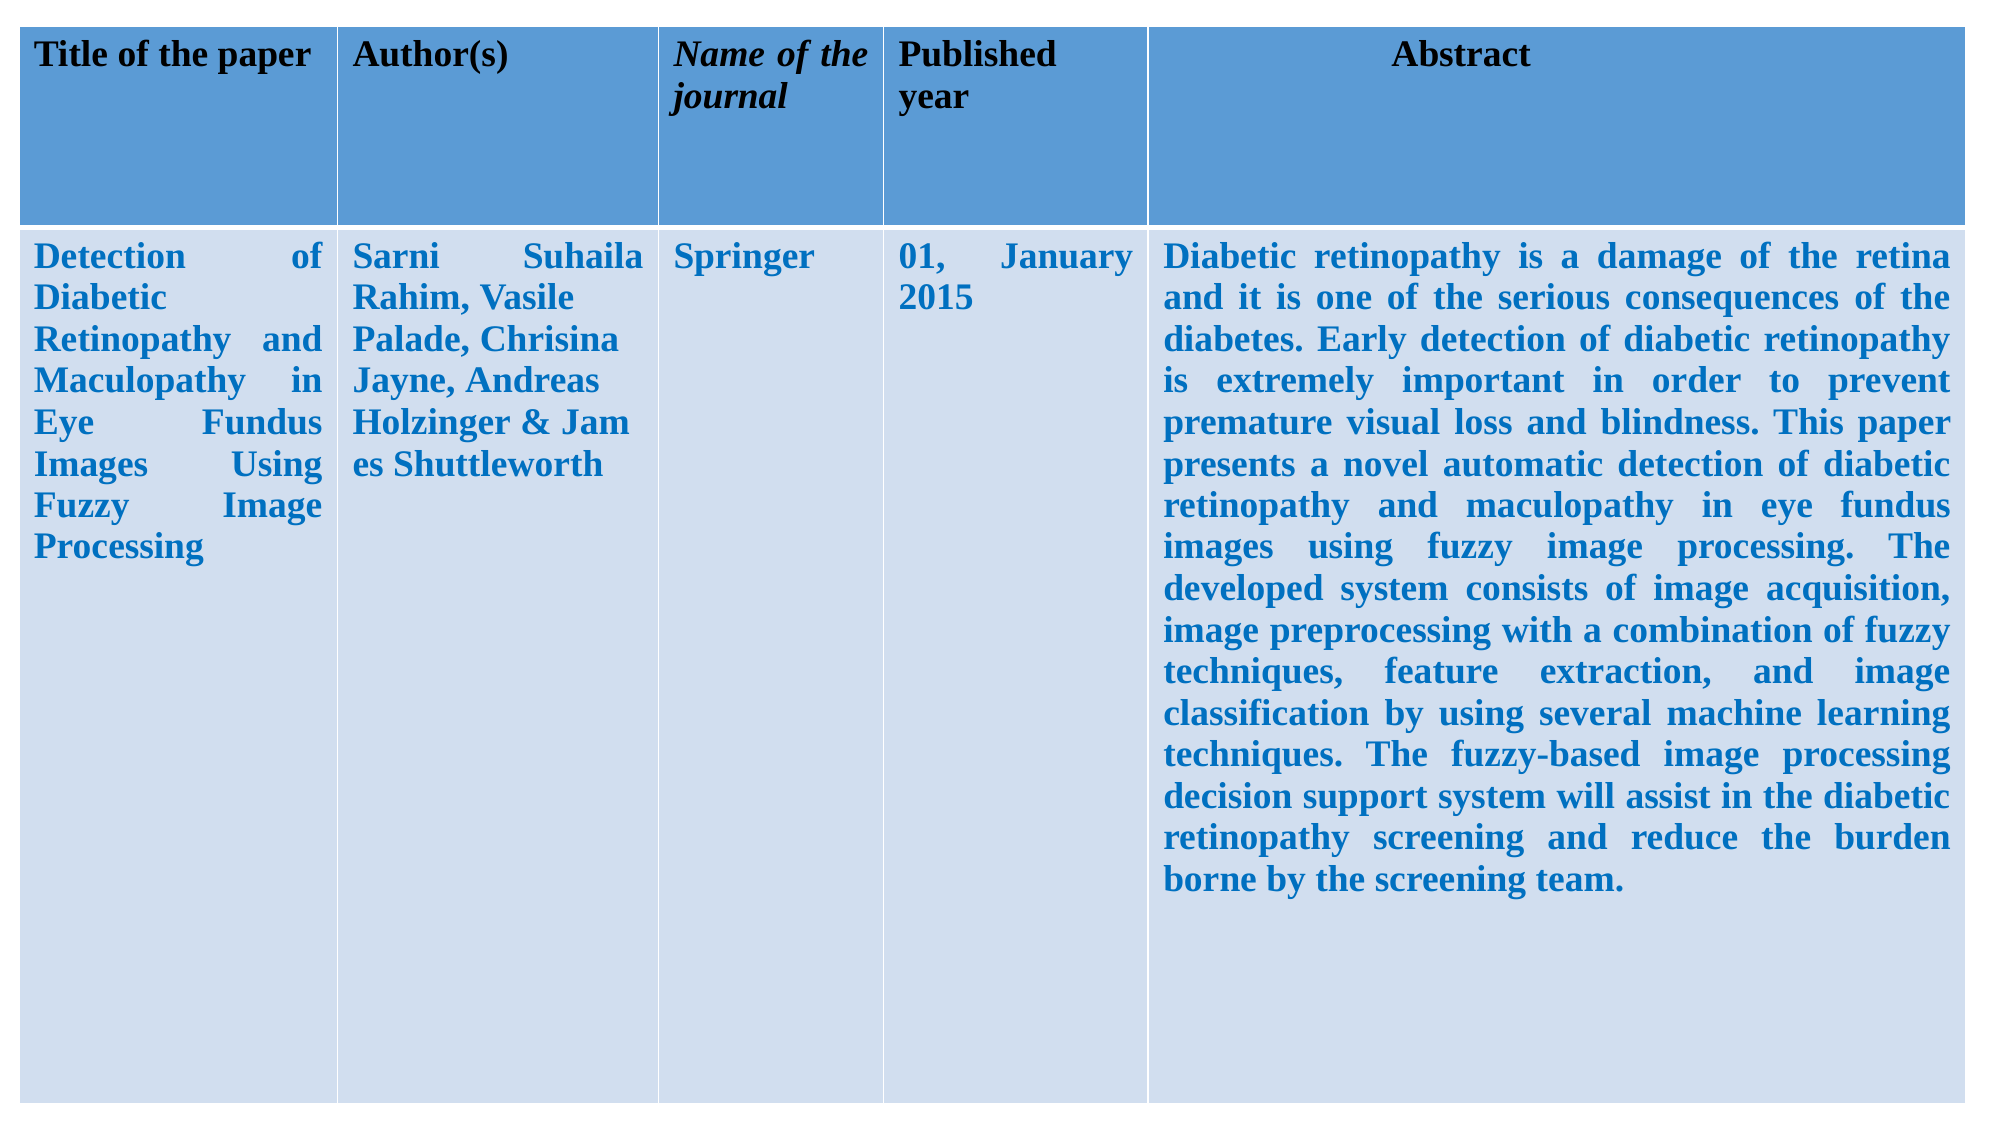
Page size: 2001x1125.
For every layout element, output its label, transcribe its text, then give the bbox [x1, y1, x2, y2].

table_header Title of the paper [20, 27, 337, 225]
table_cell Detection of Diabetic Retinopathy and Maculopathy in Eye Fundus Images Using Fuzzy Image Processing [20, 230, 337, 1103]
table_cell Springer [659, 230, 883, 1103]
table_header Name of the journal [659, 27, 883, 225]
table_cell 01, January 2015 [884, 230, 1147, 1103]
table_header Published year [884, 27, 1147, 225]
table_header Author(s) [338, 27, 658, 225]
table_cell Sarni Suhaila Rahim, Vasile Palade, Chrisina Jayne, Andreas Holzinger & James Shuttleworth [338, 230, 658, 1103]
table_cell Diabetic retinopathy is a damage of the retina and it is one of the serious consequences of the diabetes. Early detection of diabetic retinopathy is extremely important in order to prevent premature visual loss and blindness. This paper presents a novel automatic detection of diabetic retinopathy and maculopathy in eye fundus images using fuzzy image processing. The developed system consists of image acquisition, image preprocessing with a combination of fuzzy techniques, feature extraction, and image classification by using several machine learning techniques. The fuzzy-based image processing decision support system will assist in the diabetic retinopathy screening and reduce the burden borne by the screening team. [1149, 230, 1965, 1103]
table_header Abstract [1149, 27, 1965, 225]
